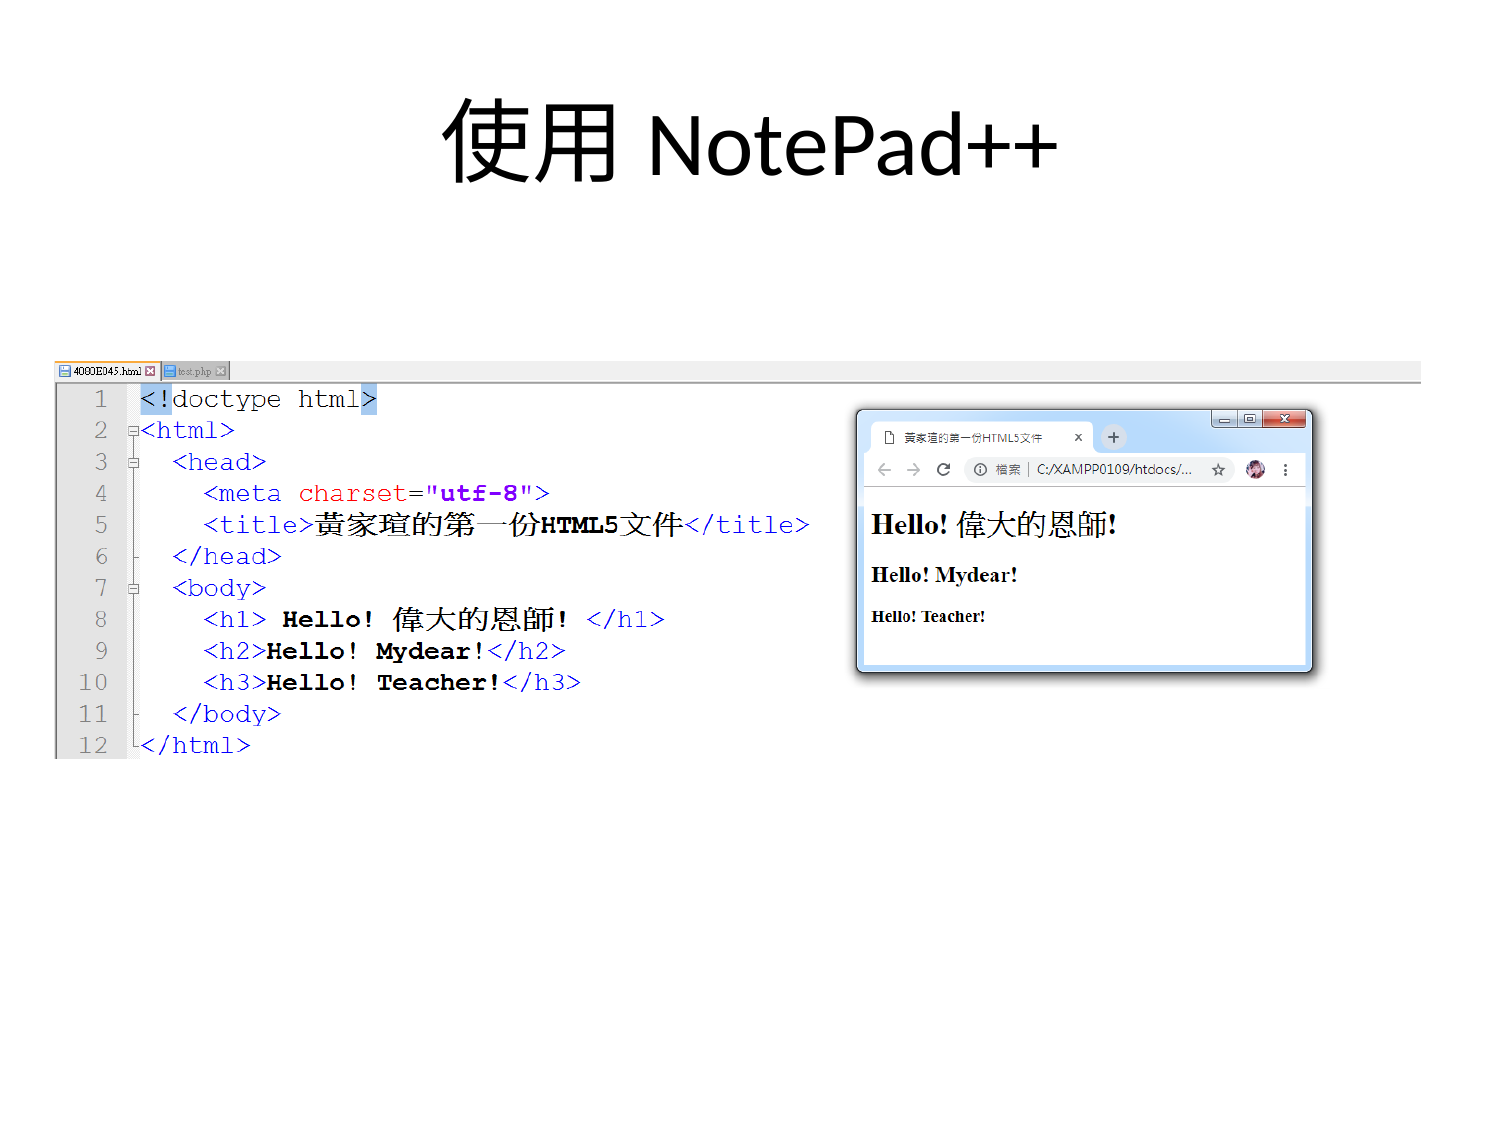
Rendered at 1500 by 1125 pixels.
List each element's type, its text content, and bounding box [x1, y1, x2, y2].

picture [52, 361, 1422, 760]
title 使用NotePad++ [75, 45, 1425, 233]
